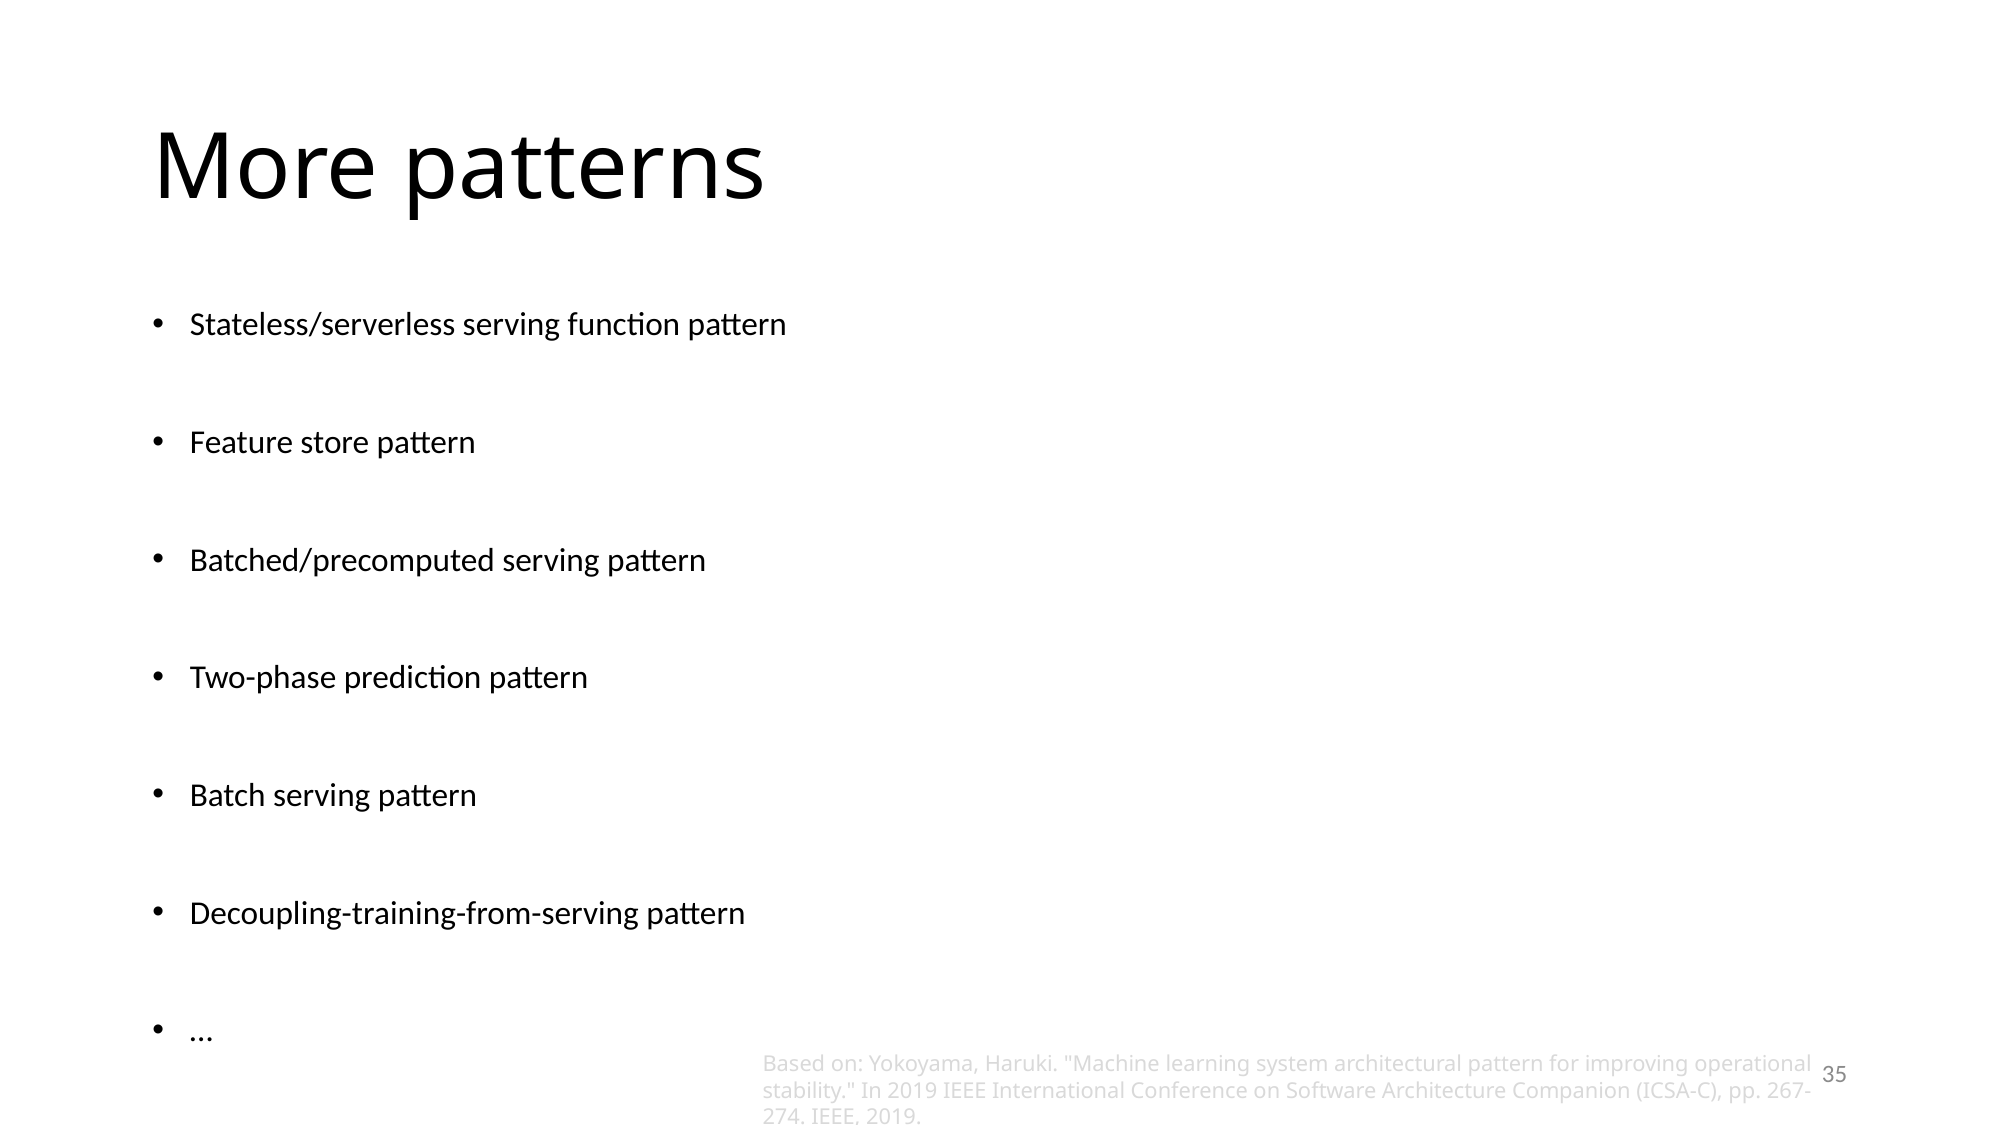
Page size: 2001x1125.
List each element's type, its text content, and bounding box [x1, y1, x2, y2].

title More patterns [137, 59, 1863, 278]
list Stateless/serverless serving function pattern Feature store pattern Batched/precomputed serving pattern Two-phase prediction pattern Batch serving pattern Decoupling-training-from-serving pattern … [137, 299, 1863, 1014]
text_box Based on: Yokoyama, Haruki. "Machine learning system architectural pattern for improving operational stability." In 2019 IEEE International Conference on Software Architecture Companion (ICSA-C), pp. 267-274. IEEE, 2019. [747, 1042, 1831, 1125]
slide_number 35 [1412, 1042, 1863, 1103]
